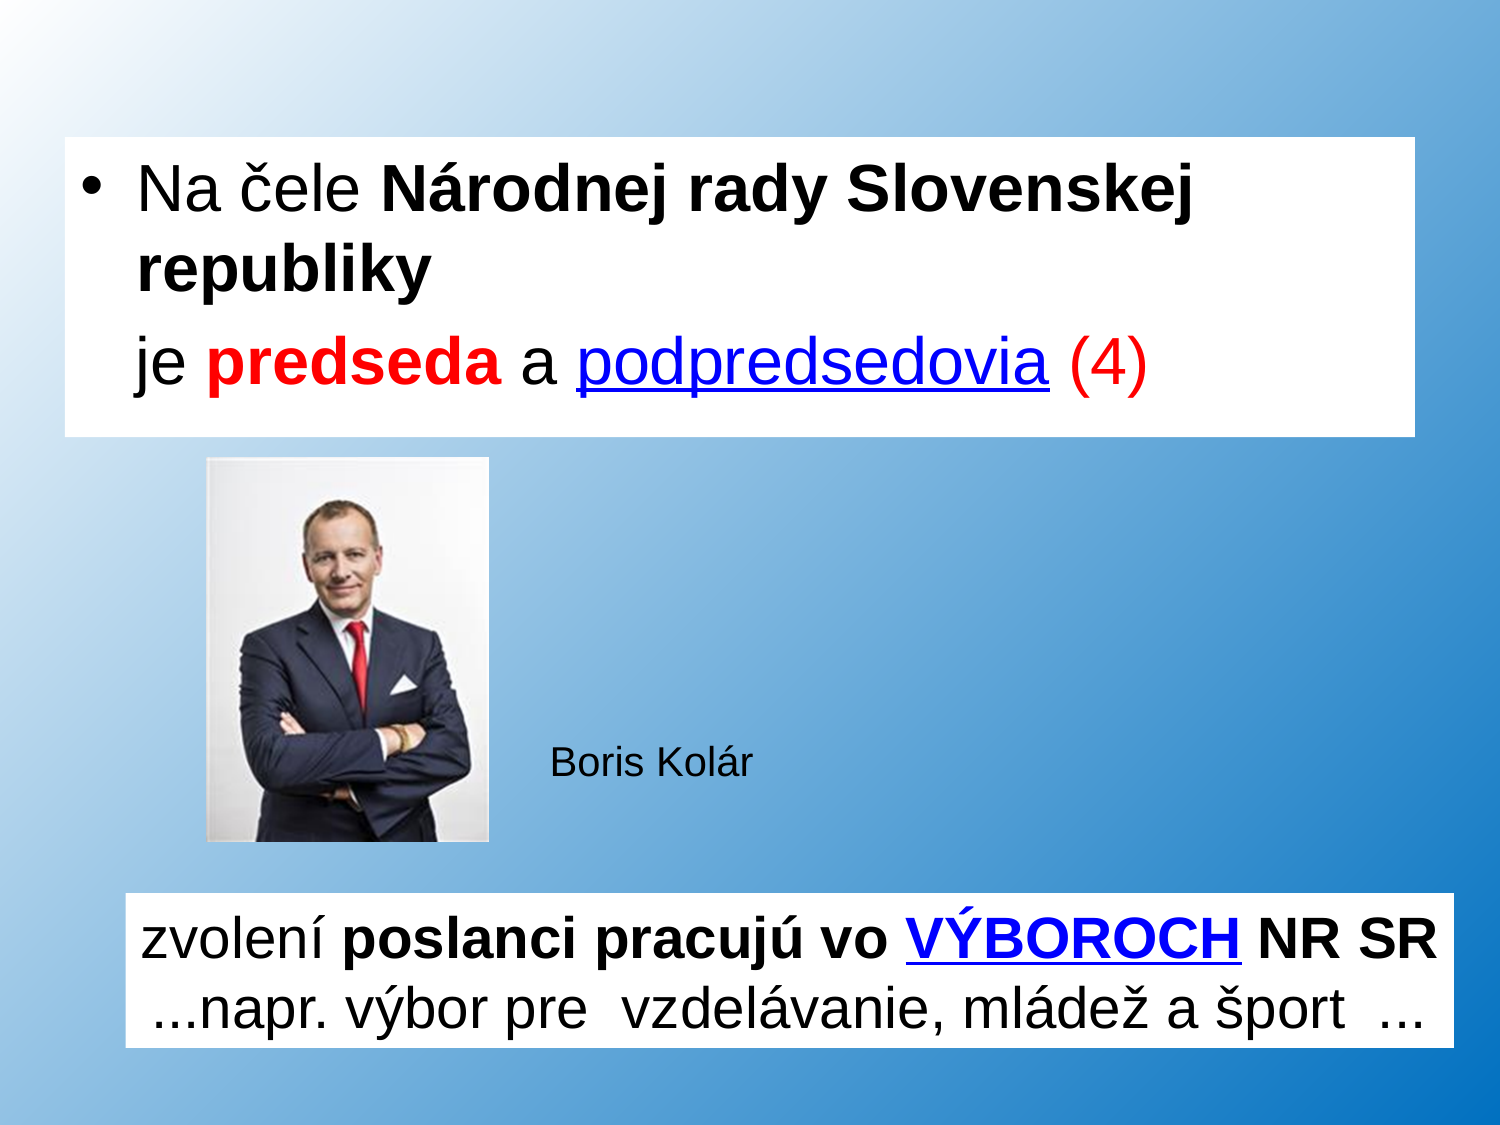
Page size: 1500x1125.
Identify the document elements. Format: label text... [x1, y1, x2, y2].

list Na čele Národnej rady Slovenskej republiky je predseda a podpredsedovia (4) [64, 137, 1415, 438]
text_box zvolení poslanci pracujú vo VÝBOROCH NR SR ...napr. výbor pre vzdelávanie, mládež a šport ... [125, 893, 1454, 1048]
picture [206, 456, 489, 842]
text_box Boris Kolár [534, 727, 769, 793]
